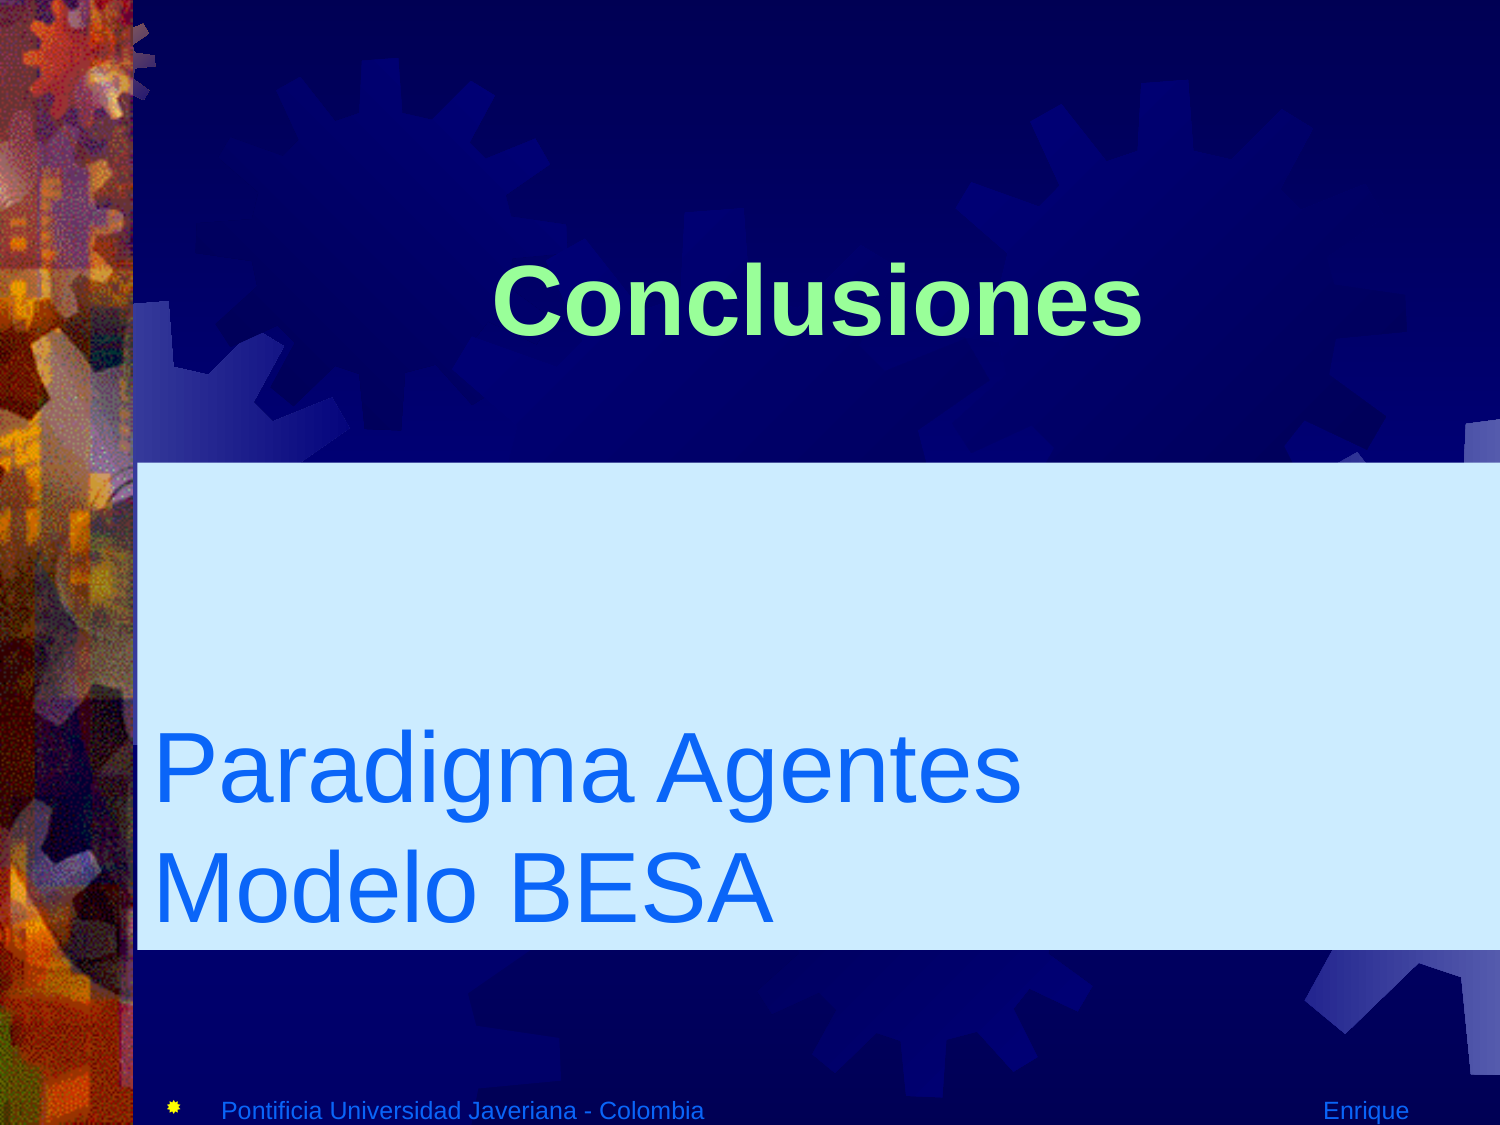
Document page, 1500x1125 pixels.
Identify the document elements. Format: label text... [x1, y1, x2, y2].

text_box Conclusiones [137, 237, 1500, 363]
text_box Paradigma Agentes Modelo BESA [137, 462, 1500, 950]
picture [0, 0, 133, 1125]
text_box Pontificia Universidad Javeriana - Colombia Enrique González [149, 1087, 1500, 1125]
